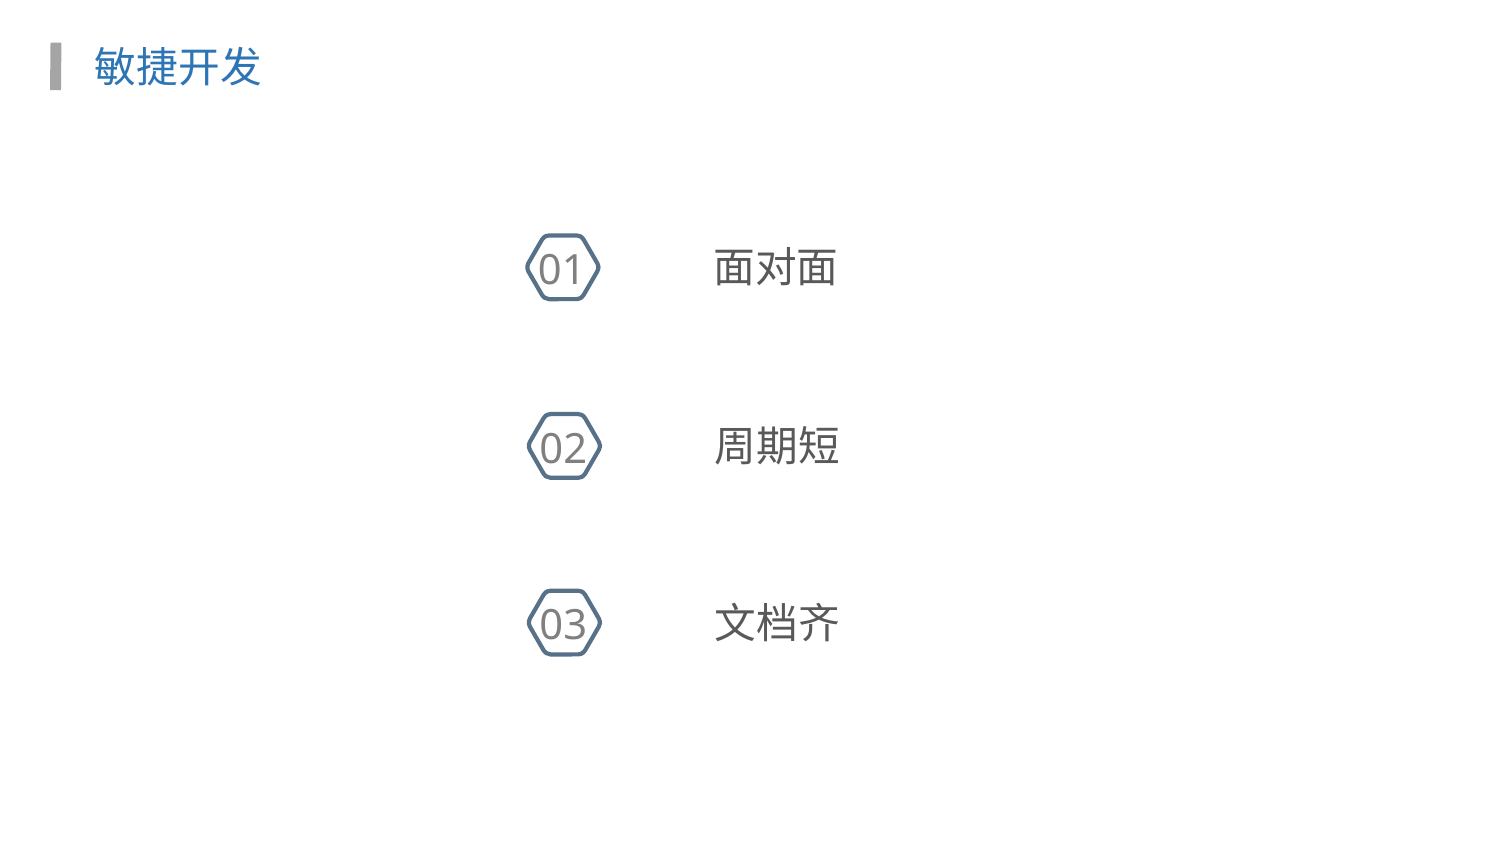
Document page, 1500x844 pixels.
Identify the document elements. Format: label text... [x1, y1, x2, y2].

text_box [516, 590, 610, 657]
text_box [515, 235, 609, 302]
text_box 文档齐 [592, 588, 962, 654]
text_box 周期短 [592, 412, 962, 478]
text_box 敏捷开发 [80, 33, 723, 99]
text_box 面对面 [591, 233, 961, 299]
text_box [516, 414, 610, 480]
